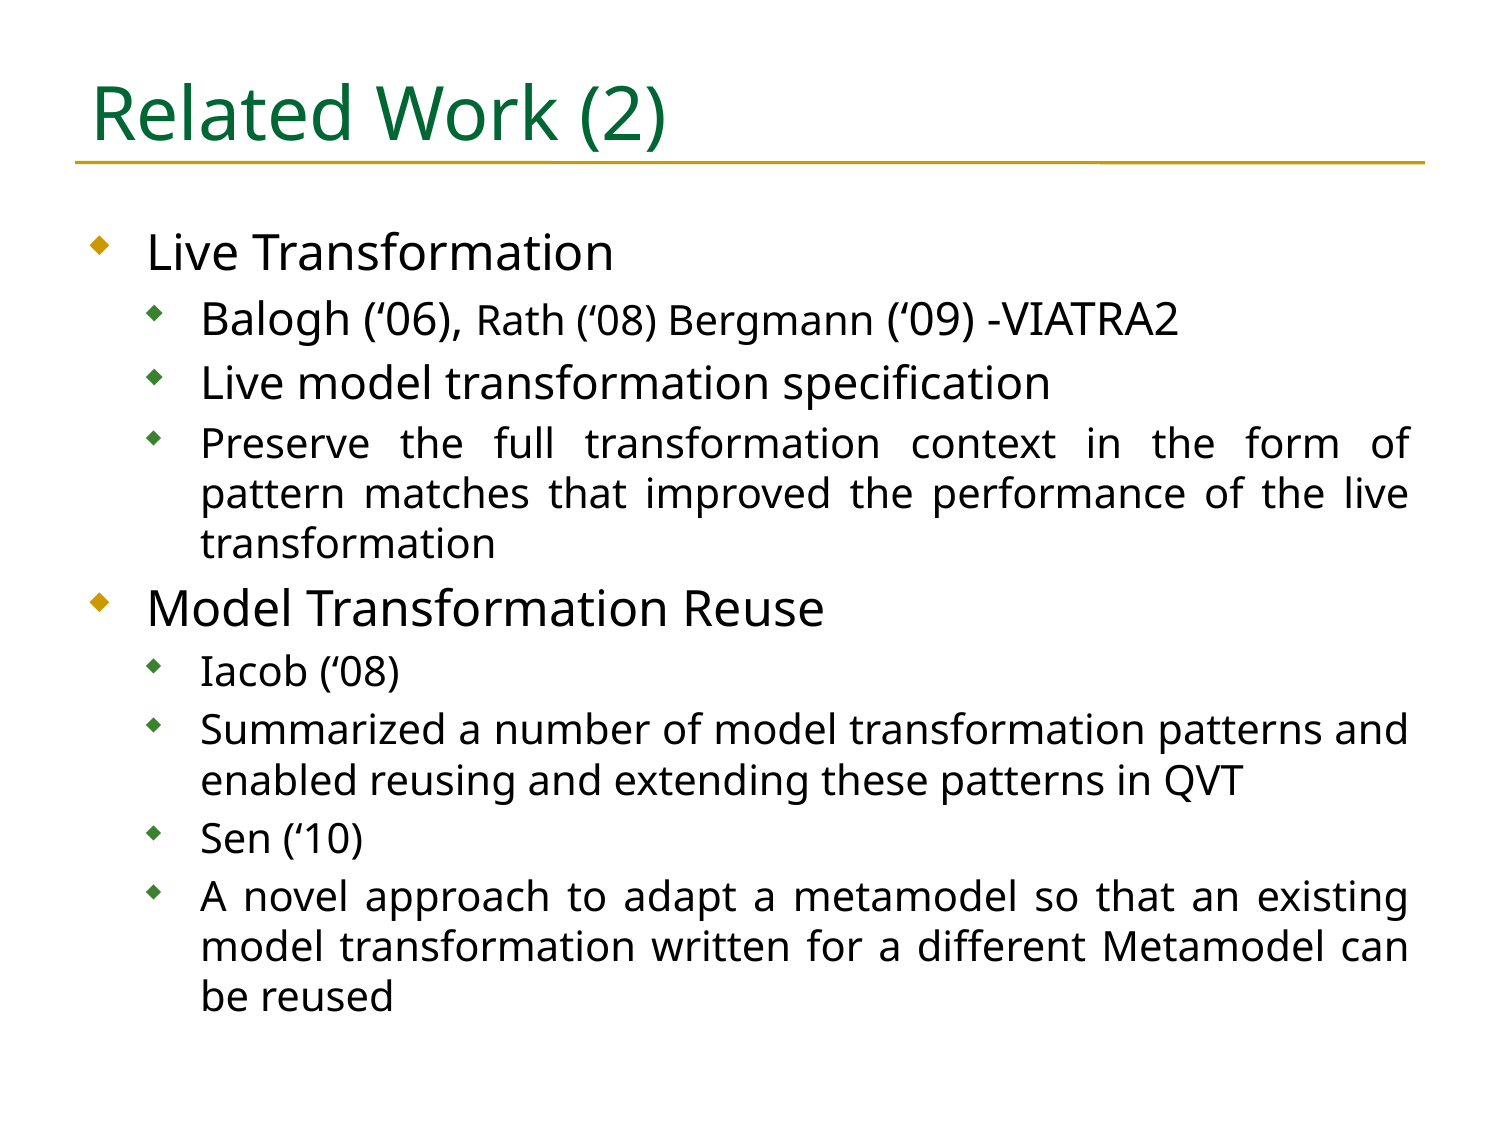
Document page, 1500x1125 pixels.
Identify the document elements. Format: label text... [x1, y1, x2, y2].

title Related Work (2) [74, 32, 1426, 163]
list Live Transformation Balogh (‘06), Rath (‘08) Bergmann (‘09) -VIATRA2 Live model transformation specification Preserve the full transformation context in the form of pattern matches that improved the performance of the live transformation Model Transformation Reuse Iacob (‘08) Summarized a number of model transformation patterns and enabled reusing and extending these patterns in QVT Sen (‘10) A novel approach to adapt a metamodel so that an existing model transformation written for a different Metamodel can be reused [74, 212, 1426, 1006]
